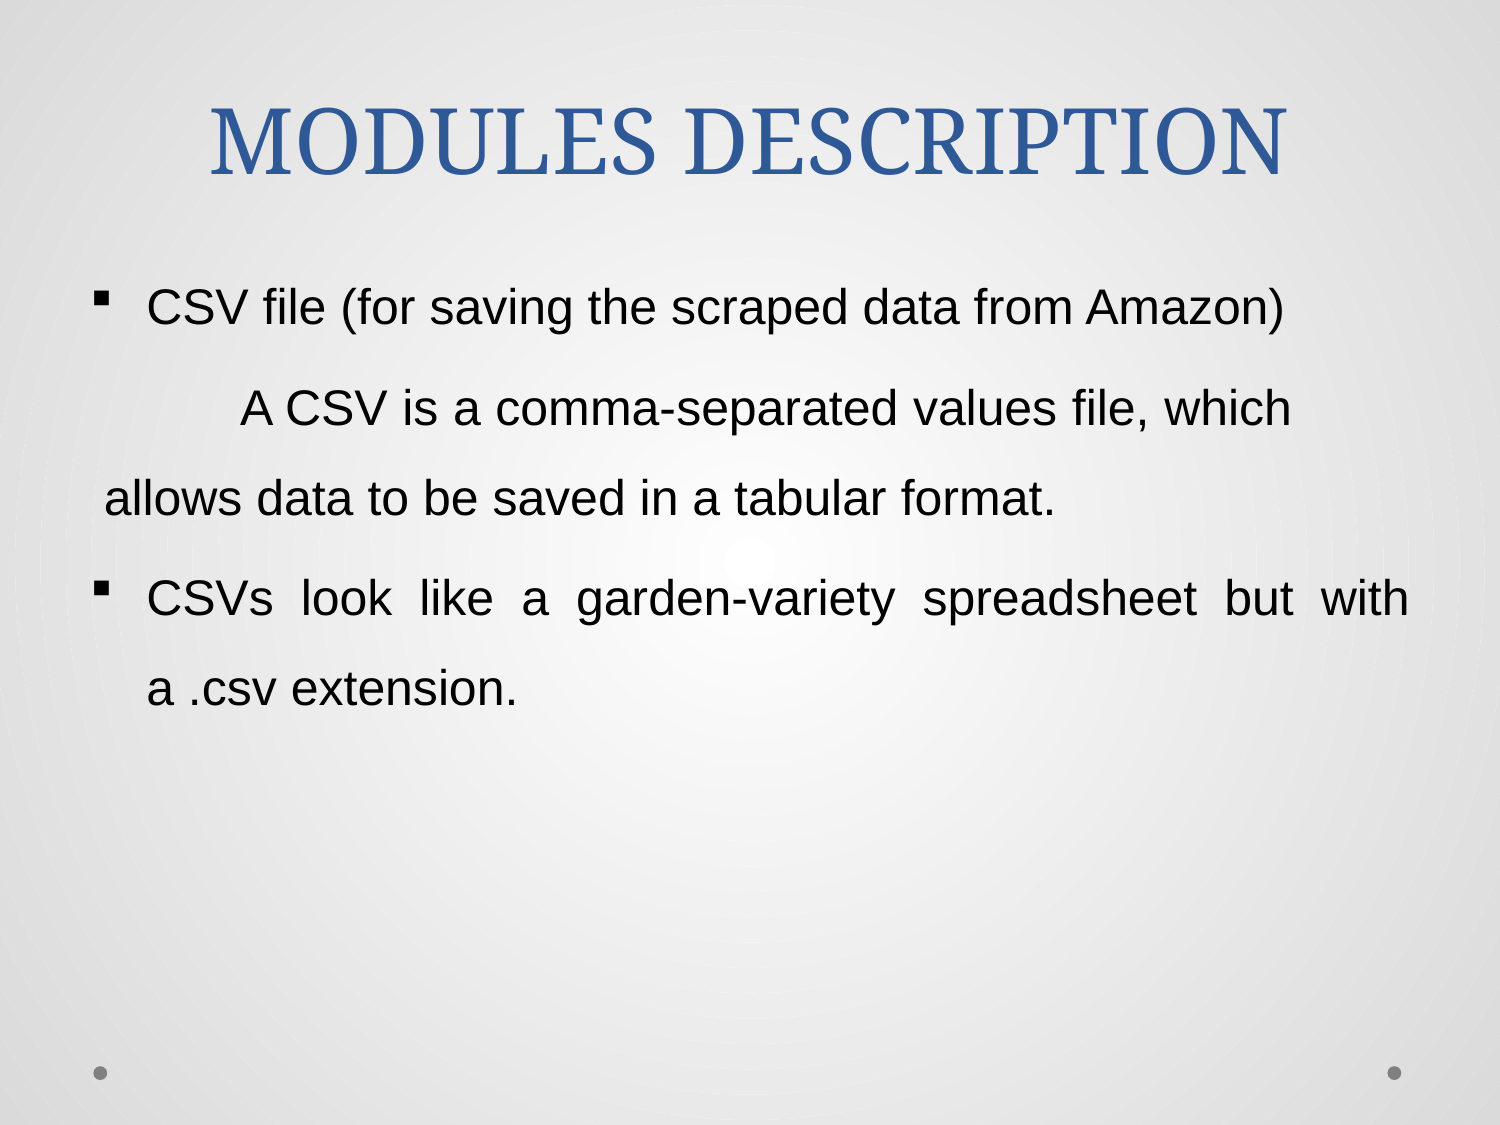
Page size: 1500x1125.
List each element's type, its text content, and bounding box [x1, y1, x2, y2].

list CSV file (for saving the scraped data from Amazon) A CSV is a comma-separated values file, which allows data to be saved in a tabular format. CSVs look like a garden-variety spreadsheet but with a .csv extension. [75, 237, 1425, 1043]
title MODULES DESCRIPTION [75, 62, 1425, 200]
